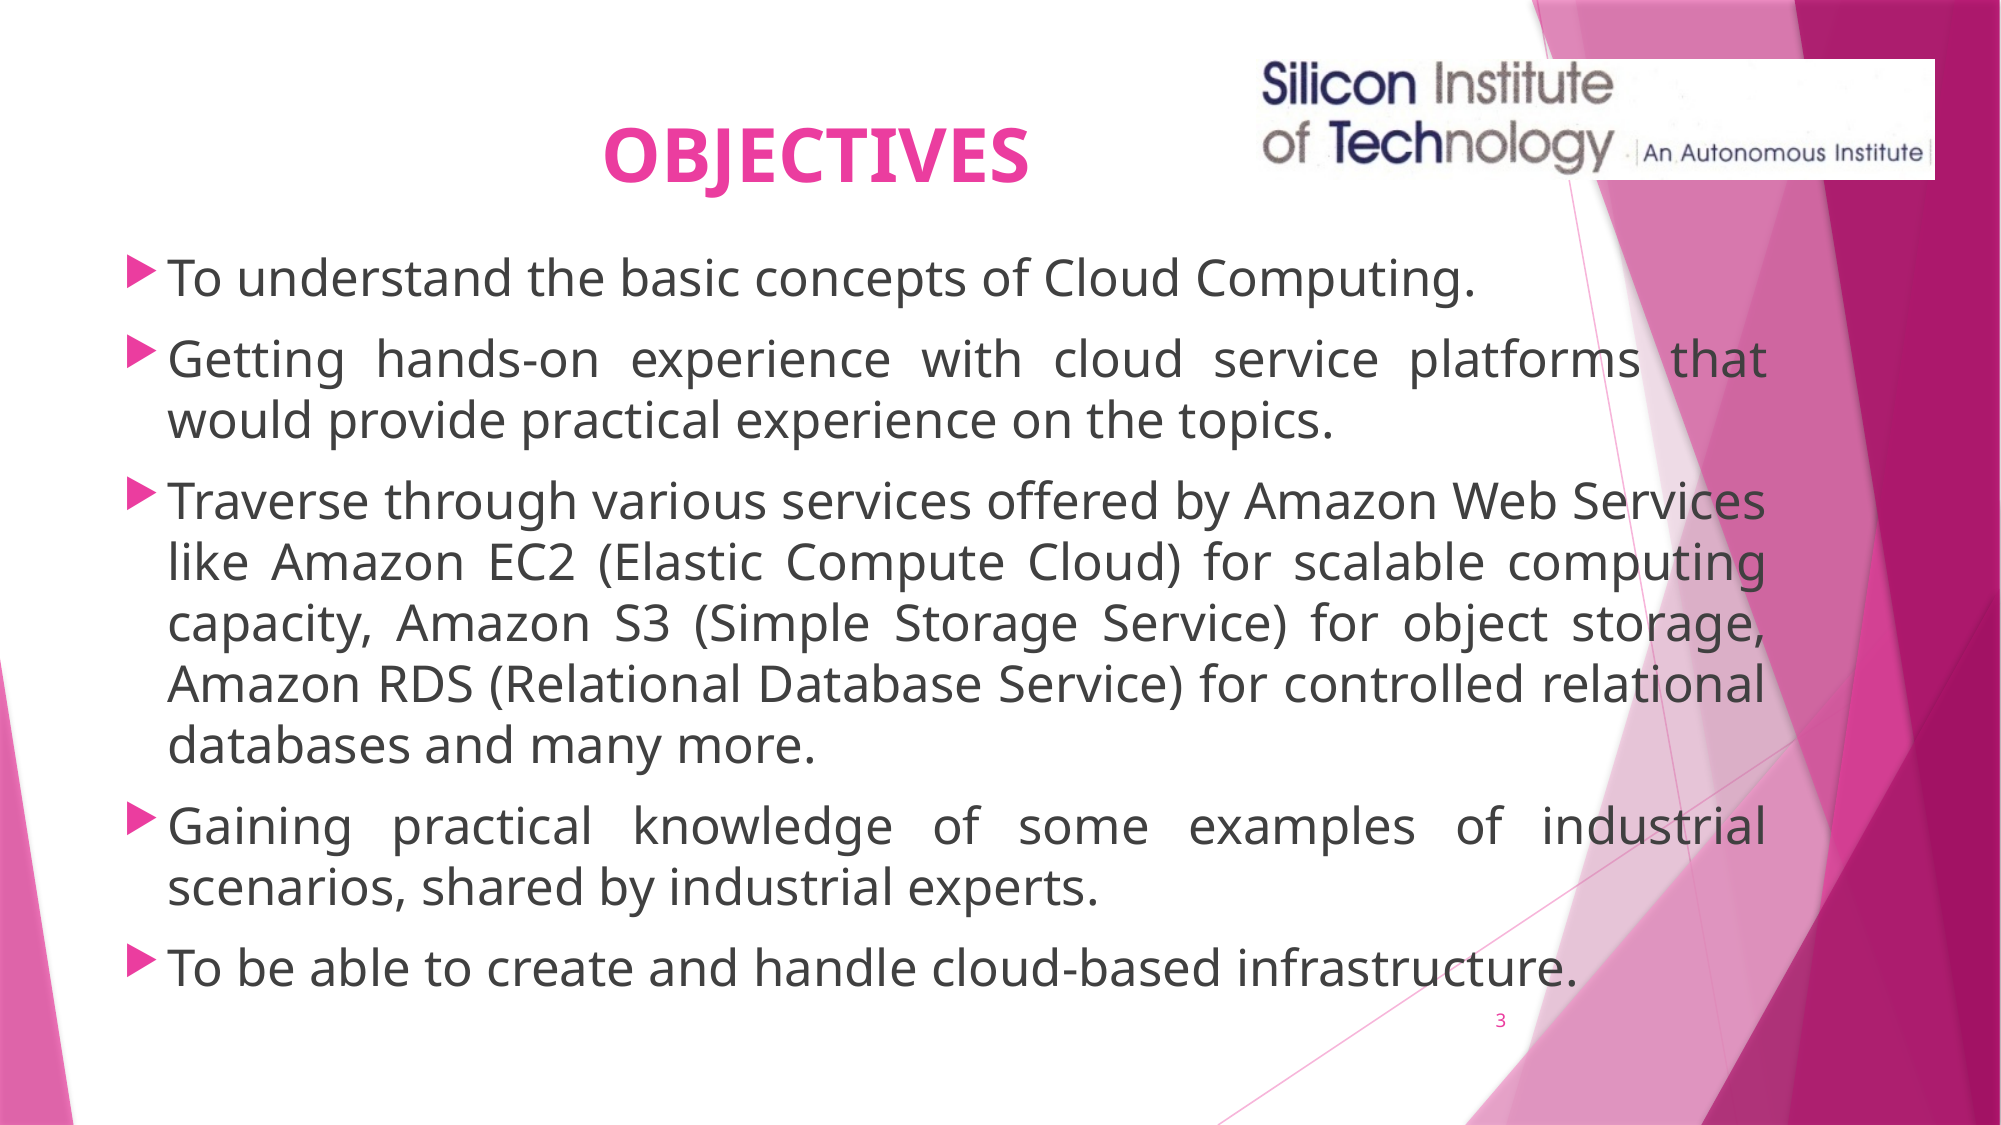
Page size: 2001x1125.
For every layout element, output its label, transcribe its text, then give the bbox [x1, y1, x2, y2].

list To understand the basic concepts of Cloud Computing. Getting hands-on experience with cloud service platforms that would provide practical experience on the topics. Traverse through various services offered by Amazon Web Services like Amazon EC2 (Elastic Compute Cloud) for scalable computing capacity, Amazon S3 (Simple Storage Service) for object storage, Amazon RDS (Relational Database Service) for controlled relational databases and many more. Gaining practical knowledge of some examples of industrial scenarios, shared by industrial experts. To be able to create and handle cloud-based infrastructure. [108, 238, 1784, 1005]
picture [1255, 58, 1935, 180]
title OBJECTIVES [111, 99, 1522, 238]
slide_number 3 [1409, 991, 1522, 1051]
